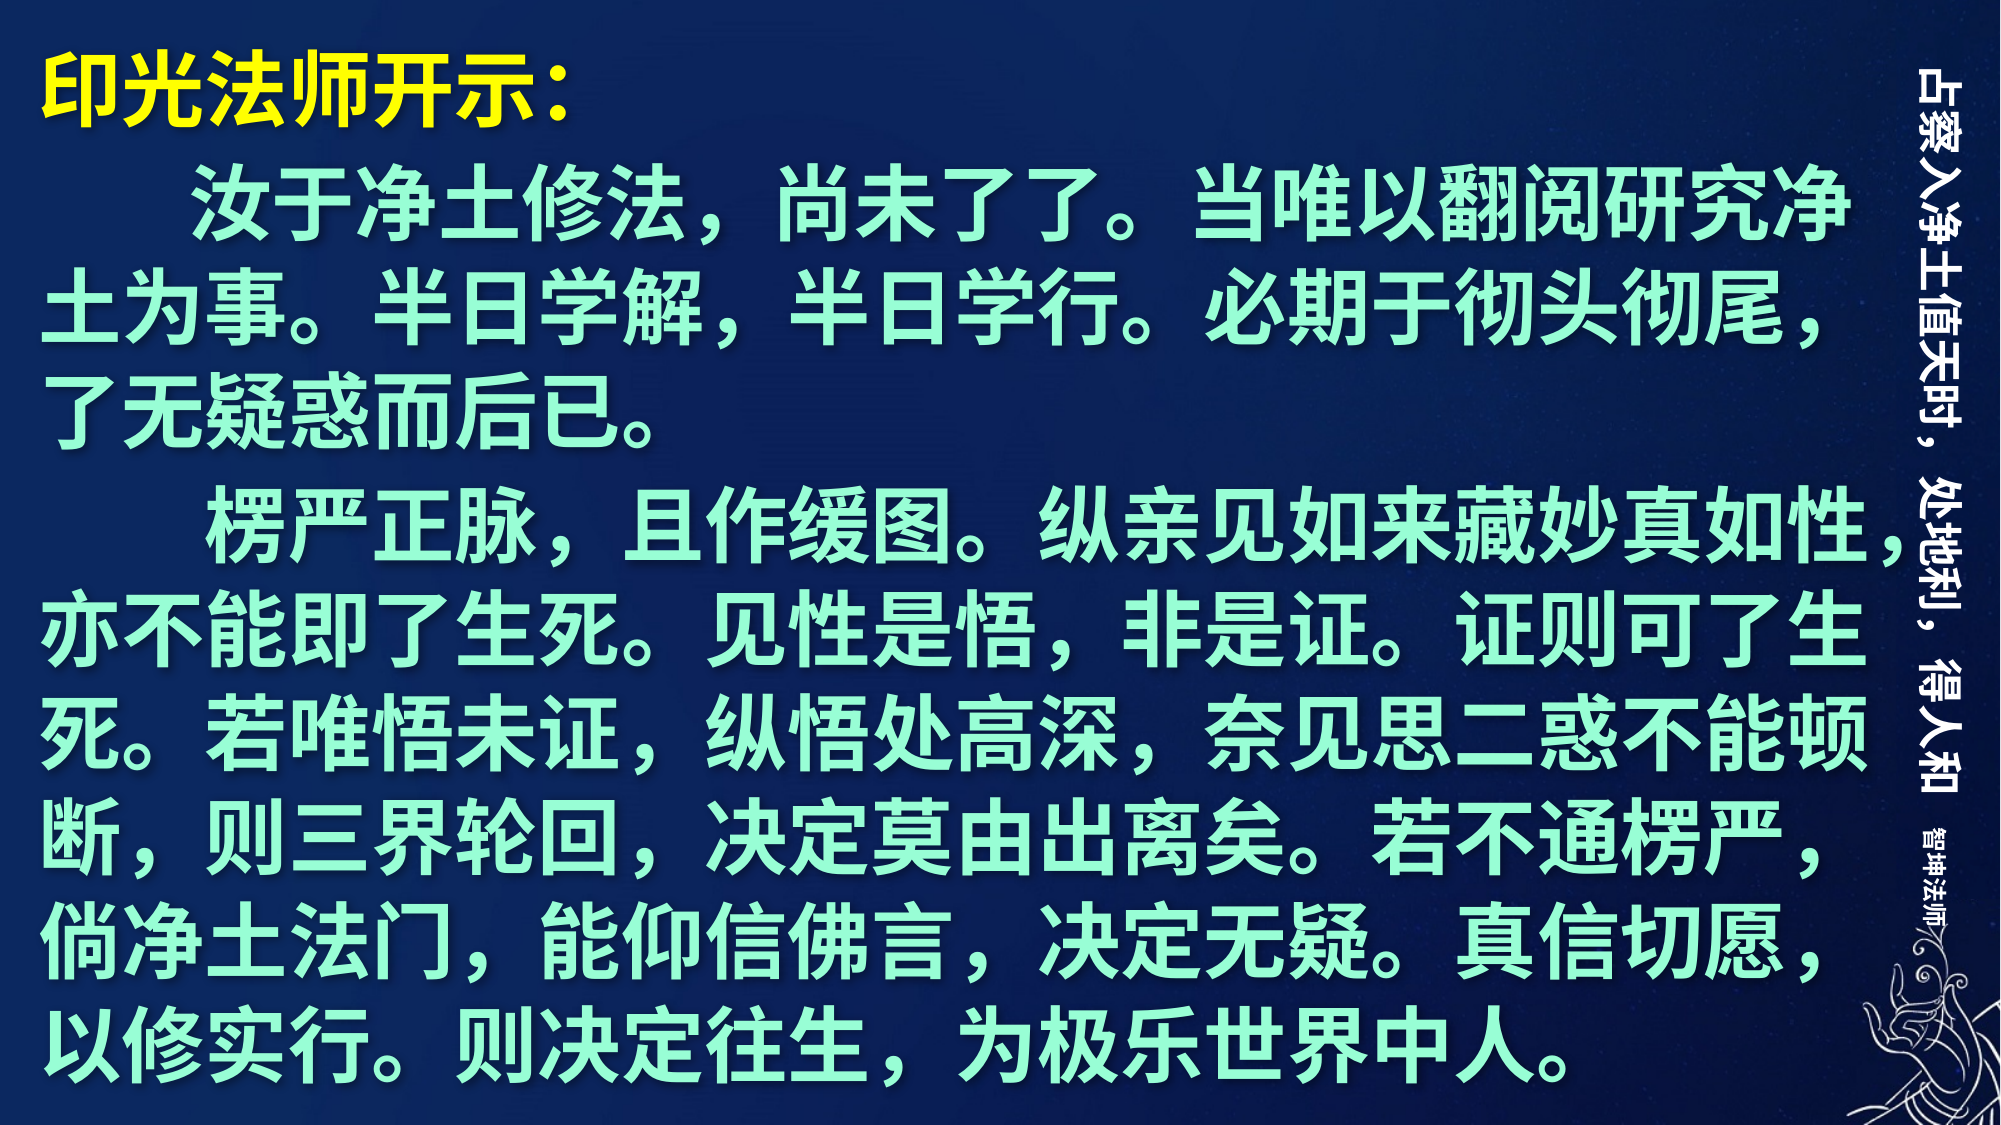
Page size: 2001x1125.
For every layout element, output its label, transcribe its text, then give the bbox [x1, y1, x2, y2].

list 印光法师开示： 汝于净土修法，尚未了了。当唯以翻阅研究净土为事。半日学解，半日学行。必期于彻头彻尾，了无疑惑而后已。 楞严正脉，且作缓图。纵亲见如来藏妙真如性，亦不能即了生死。见性是悟，非是证。证则可了生死。若唯悟未证，纵悟处高深，奈见思二惑不能顿断，则三界轮回，决定莫由出离矣。若不通楞严，倘净土法门，能仰信佛言，决定无疑。真信切愿，以修实行。则决定往生，为极乐世界中人。 [23, 25, 1914, 1103]
picture [0, 0, 2001, 1125]
